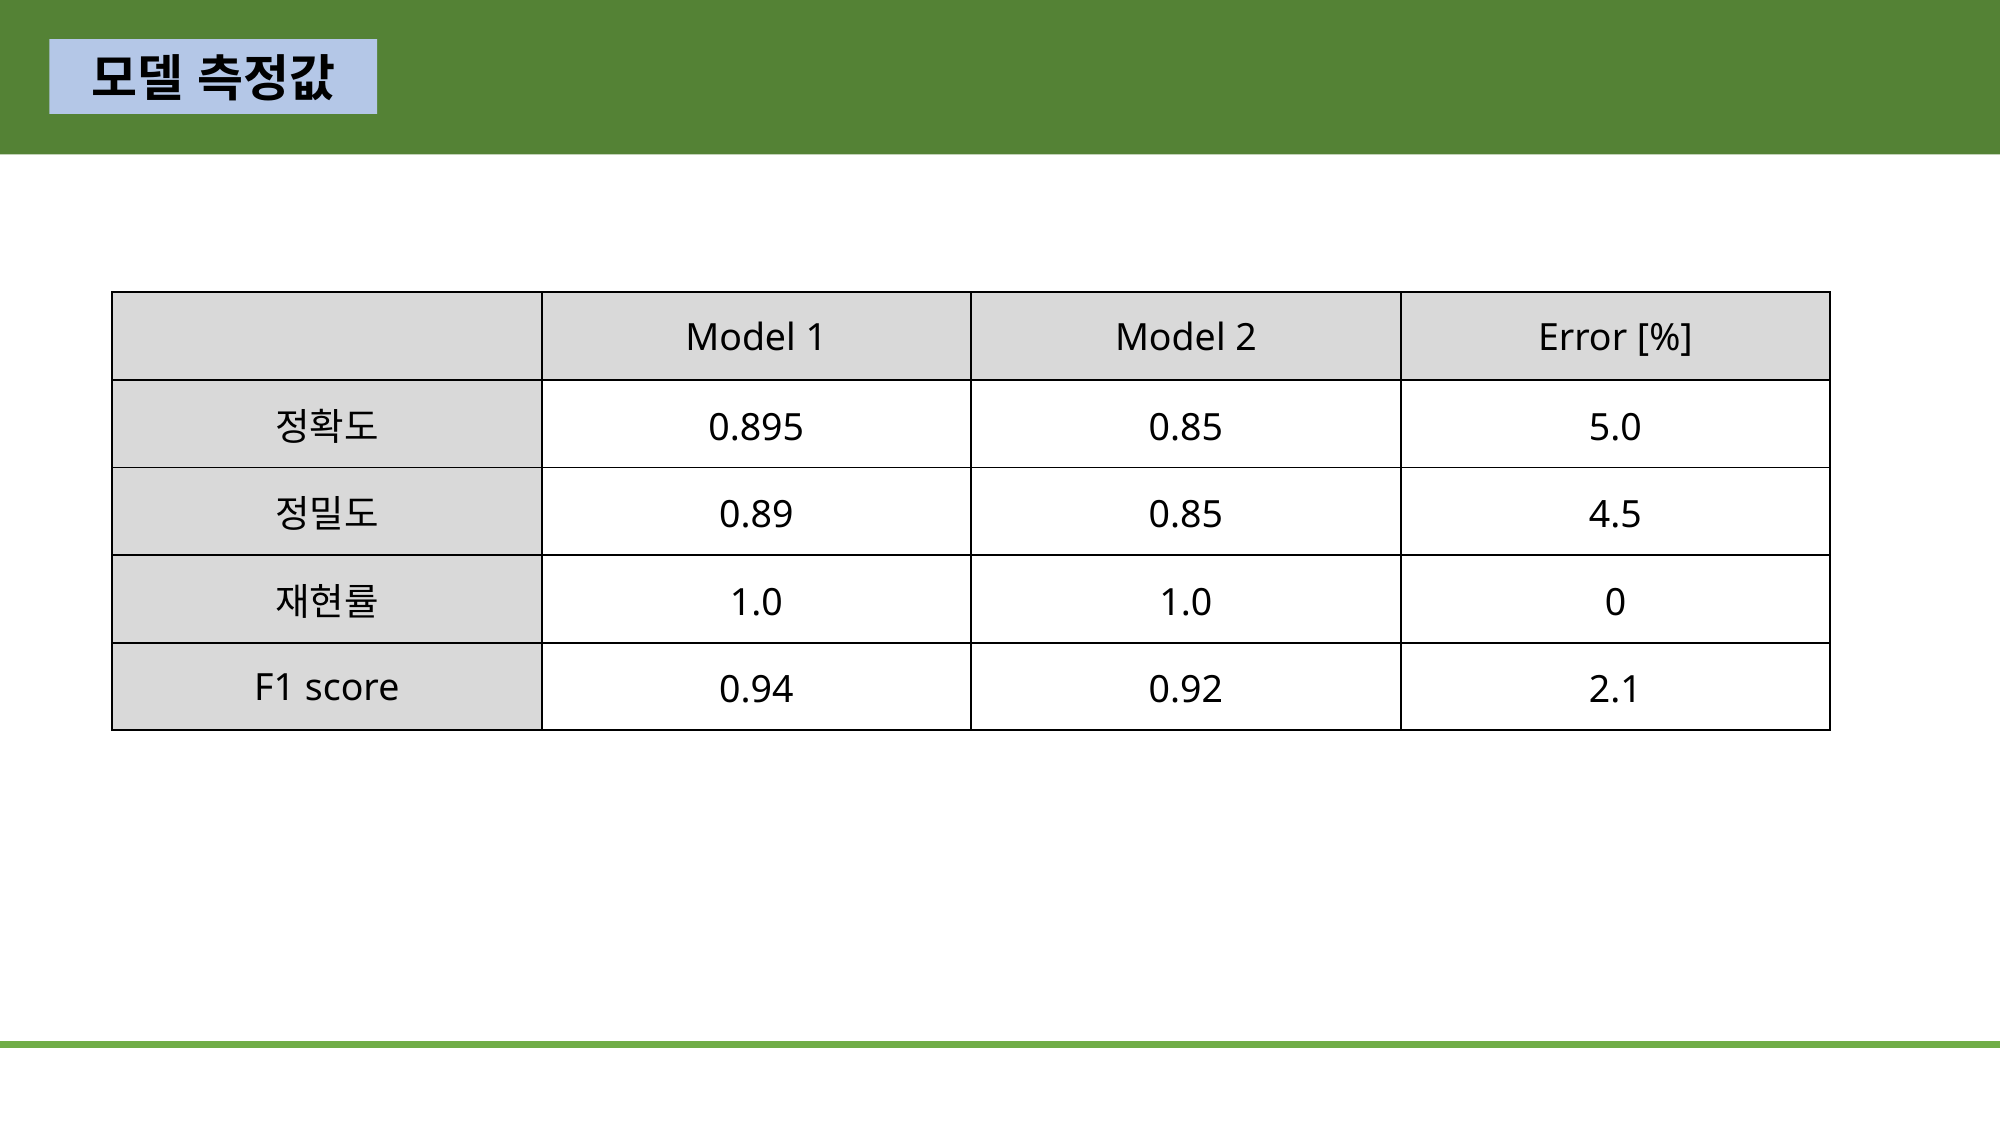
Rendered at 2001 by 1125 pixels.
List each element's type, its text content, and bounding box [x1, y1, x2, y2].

table_header Error [%] [1402, 293, 1829, 379]
table_cell 0.89 [543, 468, 970, 554]
table_cell 1.0 [972, 556, 1400, 642]
table_cell F1 score [113, 644, 541, 729]
table_cell 0.92 [972, 644, 1400, 729]
text_box 모델 측정값 [49, 39, 378, 114]
table_cell 재현률 [113, 556, 541, 642]
table_cell 0.85 [972, 381, 1400, 467]
table_header Model 2 [972, 293, 1400, 379]
table_cell 정밀도 [113, 468, 541, 554]
text_box [0, 0, 2000, 155]
table_header Model 1 [543, 293, 970, 379]
table_cell 1.0 [543, 556, 970, 642]
table_cell 정확도 [113, 381, 541, 467]
table_cell 0.895 [543, 381, 970, 467]
table_header [113, 293, 541, 379]
table_cell 5.0 [1402, 381, 1829, 467]
table_cell 0.85 [972, 468, 1400, 554]
table_cell 2.1 [1402, 644, 1829, 729]
table_cell 4.5 [1402, 468, 1829, 554]
table_cell 0 [1402, 556, 1829, 642]
table_cell 0.94 [543, 644, 970, 729]
